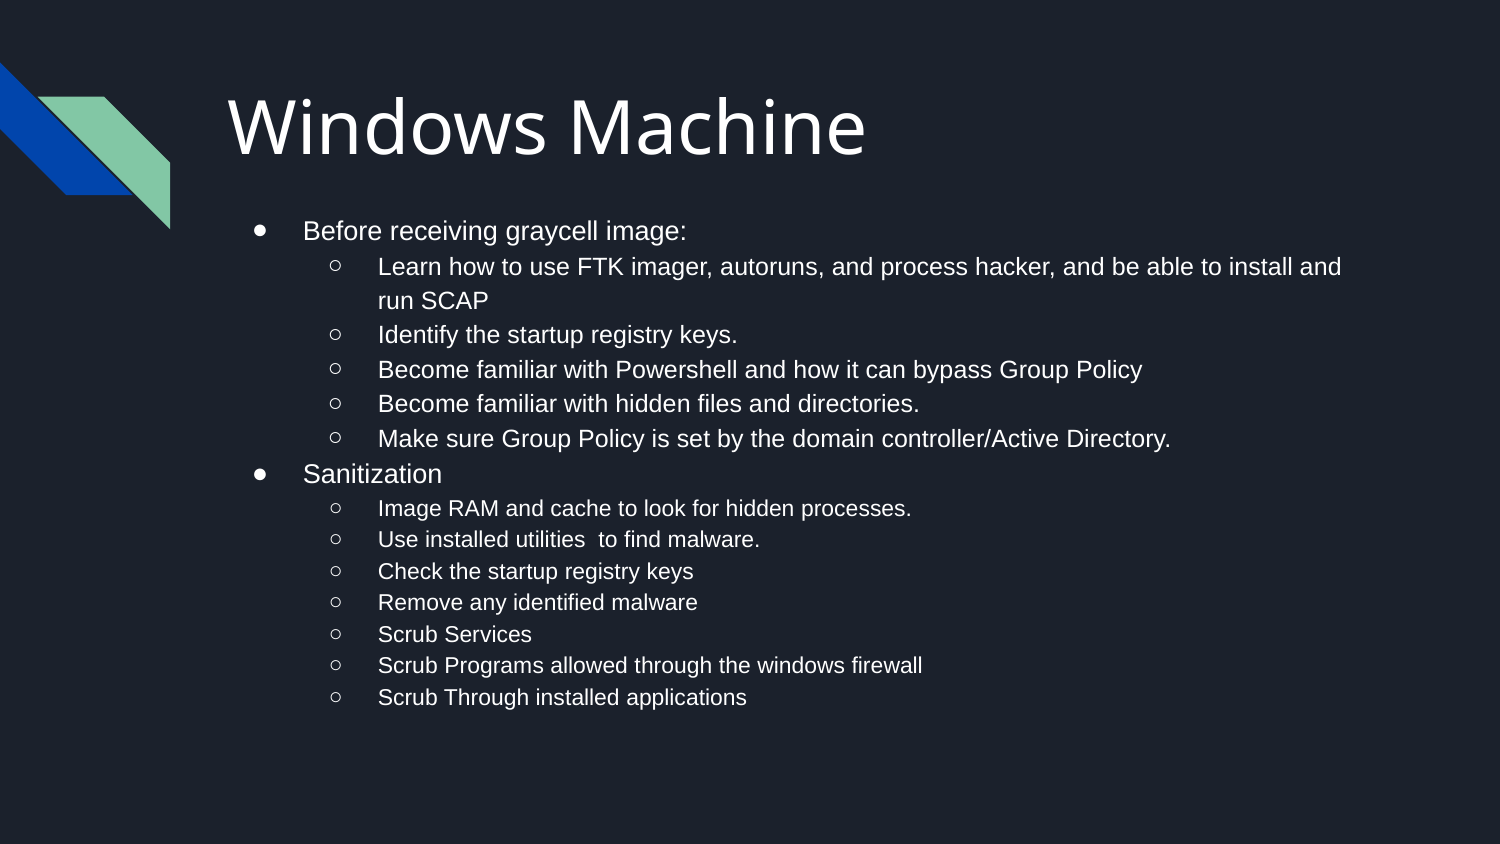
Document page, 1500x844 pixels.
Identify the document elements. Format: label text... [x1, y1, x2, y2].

title Windows Machine [212, 64, 1368, 193]
list Before receiving graycell image: Learn how to use FTK imager, autoruns, and process hacker, and be able to install and run SCAP Identify the startup registry keys. Become familiar with Powershell and how it can bypass Group Policy Become familiar with hidden files and directories. Make sure Group Policy is set by the domain controller/Active Directory. Sanitization Image RAM and cache to look for hidden processes. Use installed utilities to find malware. Check the startup registry keys Remove any identified malware Scrub Services Scrub Programs allowed through the windows firewall Scrub Through installed applications [212, 193, 1368, 671]
